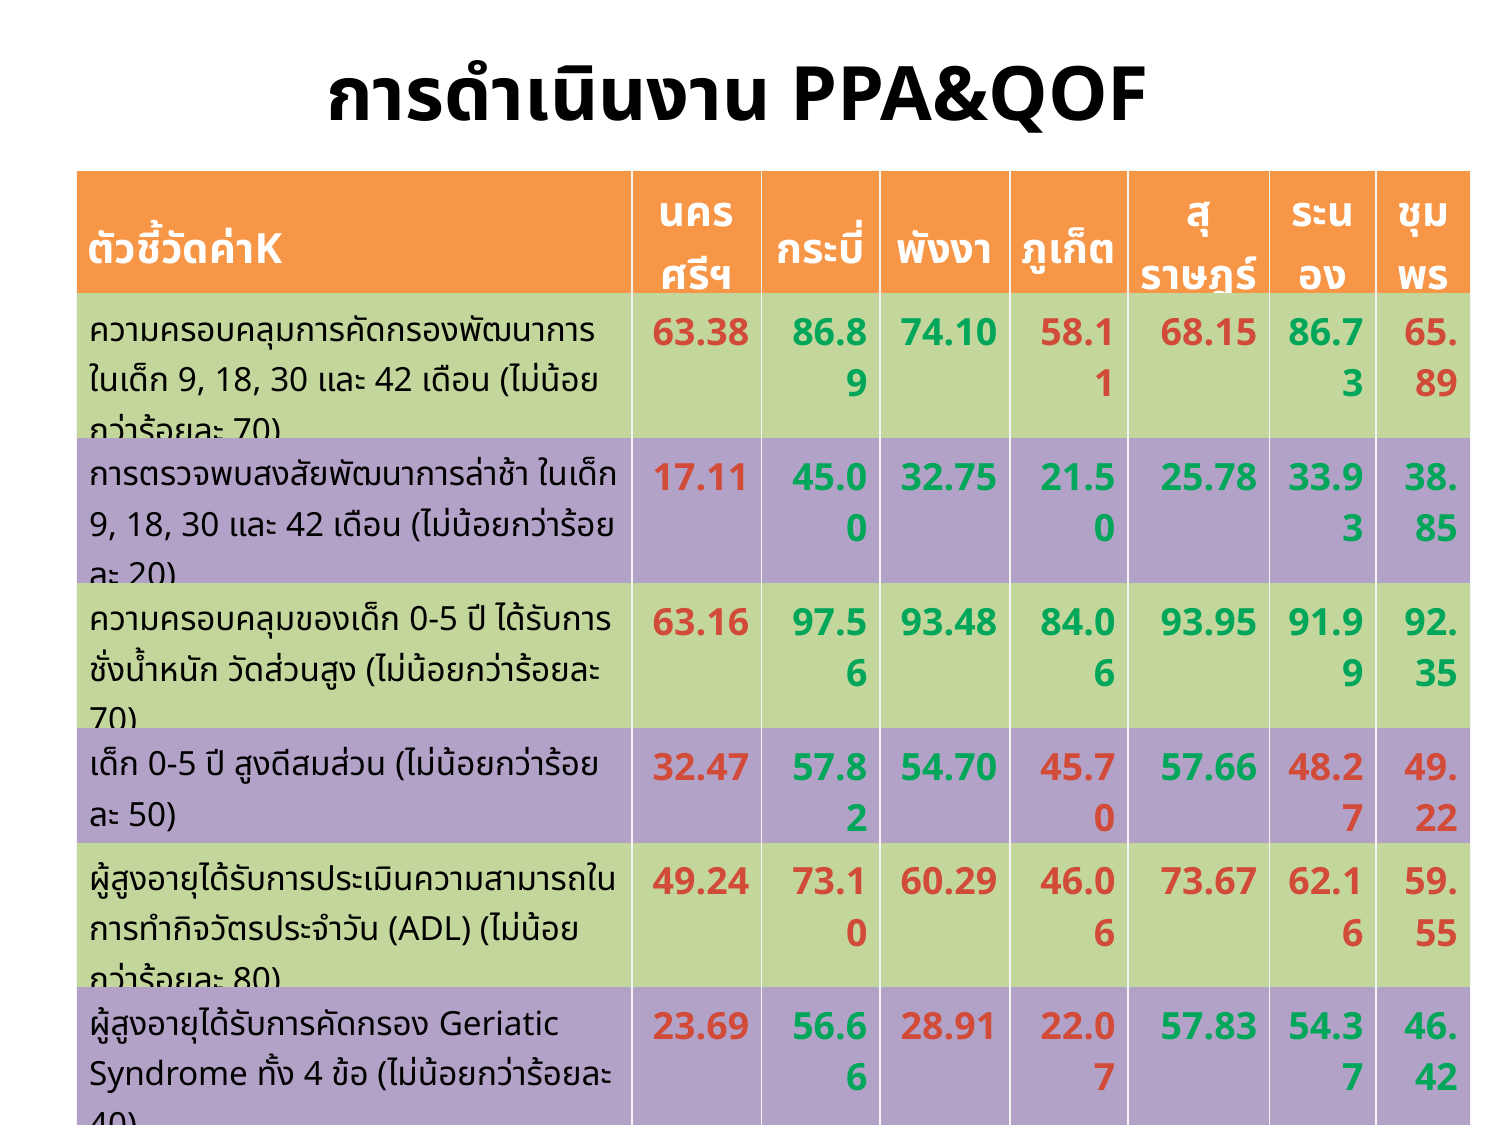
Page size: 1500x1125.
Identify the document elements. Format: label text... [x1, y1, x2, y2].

table_cell 57.83 [1129, 987, 1269, 1125]
table_cell 22.07 [1011, 987, 1127, 1125]
table_cell 17.11 [633, 438, 761, 583]
table_header สุราษฎร์ [1129, 171, 1269, 293]
table_cell 93.95 [1129, 583, 1269, 728]
table_header กระบี่ [762, 171, 879, 293]
table_cell 49.22 [1377, 728, 1470, 843]
table_cell เด็ก 0-5 ปี สูงดีสมส่วน (ไม่น้อยกว่าร้อยละ 50) [77, 728, 631, 843]
table_cell 25.78 [1129, 438, 1269, 583]
table_header พังงา [881, 171, 1009, 293]
table_cell 21.50 [1011, 438, 1127, 583]
table_cell 32.47 [633, 728, 761, 843]
table_cell 63.16 [633, 583, 761, 728]
table_cell ผู้สูงอายุได้รับการคัดกรอง Geriatic Syndrome ทั้ง 4 ข้อ (ไม่น้อยกว่าร้อยละ 40) [77, 987, 631, 1125]
table_cell 73.67 [1129, 843, 1269, 987]
table_cell 73.10 [762, 843, 879, 987]
table_cell 49.24 [633, 843, 761, 987]
table_cell 65.89 [1377, 293, 1470, 438]
table_cell 45.00 [762, 438, 879, 583]
table_cell 38.85 [1377, 438, 1470, 583]
table_cell 74.10 [881, 293, 1009, 438]
table_cell 58.11 [1011, 293, 1127, 438]
table_cell 54.70 [881, 728, 1009, 843]
table_cell 84.06 [1011, 583, 1127, 728]
table_cell 60.29 [881, 843, 1009, 987]
table_cell 57.82 [762, 728, 879, 843]
table_cell 32.75 [881, 438, 1009, 583]
table_cell การตรวจพบสงสัยพัฒนาการล่าช้า ในเด็ก 9, 18, 30 และ 42 เดือน (ไม่น้อยกว่าร้อยละ 20) [77, 438, 631, 583]
table_cell 91.99 [1270, 583, 1375, 728]
table_cell 59.55 [1377, 843, 1470, 987]
table_cell 56.66 [762, 987, 879, 1125]
table_cell 97.56 [762, 583, 879, 728]
table_cell 28.91 [881, 987, 1009, 1125]
table_cell ความครอบคลุมการคัดกรองพัฒนาการ ในเด็ก 9, 18, 30 และ 42 เดือน (ไม่น้อยกว่าร้อยละ 70) [77, 293, 631, 438]
table_cell 86.73 [1270, 293, 1375, 438]
table_cell 23.69 [633, 987, 761, 1125]
table_header ภูเก็ต [1011, 171, 1127, 293]
table_header ชุมพร [1377, 171, 1470, 293]
table_cell 54.37 [1270, 987, 1375, 1125]
title การดำเนินงาน PPA&QOF [100, 30, 1376, 149]
table_cell 92.35 [1377, 583, 1470, 728]
table_cell ความครอบคลุมของเด็ก 0-5 ปี ได้รับการชั่งน้ำหนัก วัดส่วนสูง (ไม่น้อยกว่าร้อยละ 70) [77, 583, 631, 728]
table_header ตัวชี้วัดค่าK [77, 171, 631, 293]
table_cell 48.27 [1270, 728, 1375, 843]
table_cell 45.70 [1011, 728, 1127, 843]
table_cell 57.66 [1129, 728, 1269, 843]
table_cell 62.16 [1270, 843, 1375, 987]
table_cell 86.89 [762, 293, 879, 438]
table_header ระนอง [1270, 171, 1375, 293]
table_cell 63.38 [633, 293, 761, 438]
table_cell 68.15 [1129, 293, 1269, 438]
table_cell 46.06 [1011, 843, 1127, 987]
table_cell ผู้สูงอายุได้รับการประเมินความสามารถในการทำกิจวัตรประจำวัน (ADL) (ไม่น้อยกว่าร้อยละ 80) [77, 843, 631, 987]
table_header นครศรีฯ [633, 171, 761, 293]
table_cell 93.48 [881, 583, 1009, 728]
table_cell 33.93 [1270, 438, 1375, 583]
table_cell 46.42 [1377, 987, 1470, 1125]
